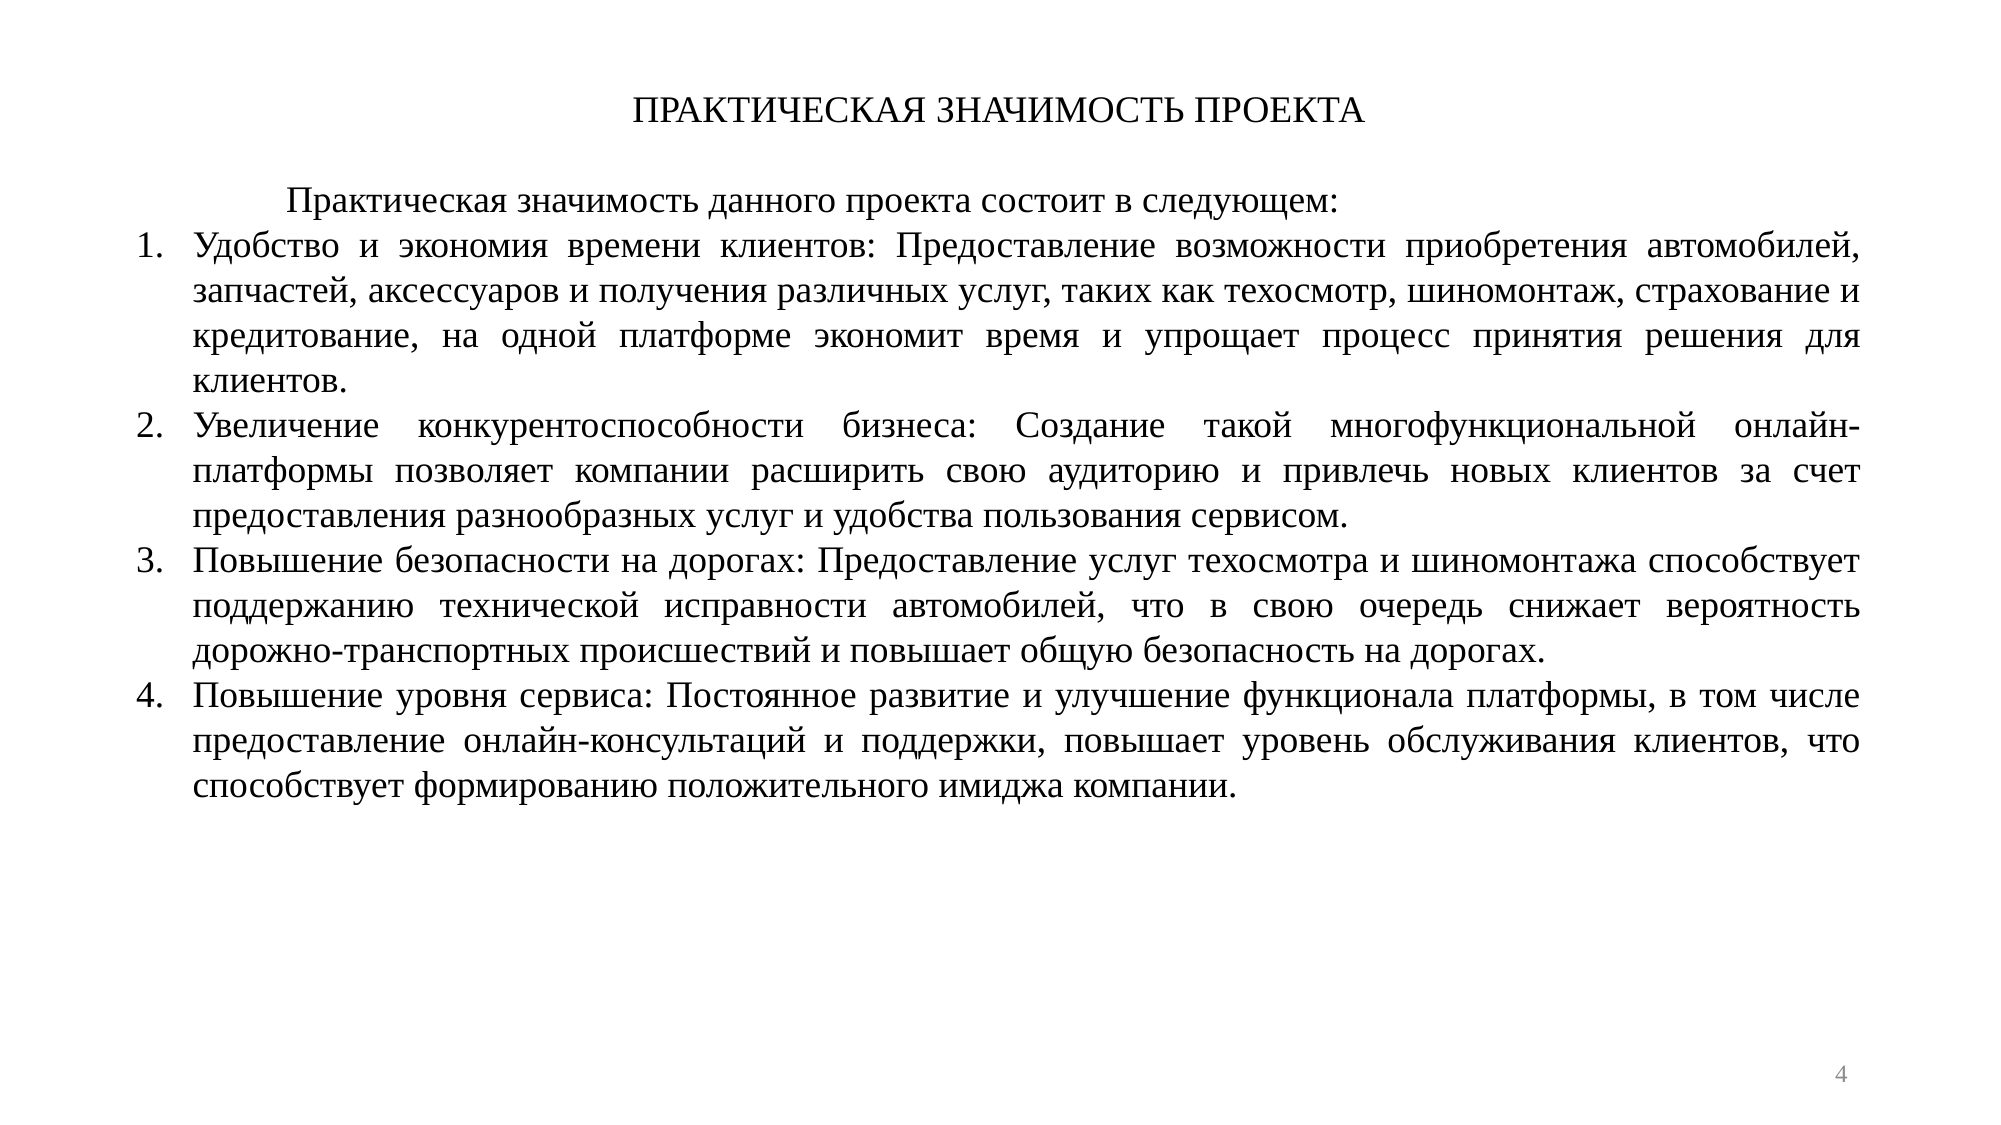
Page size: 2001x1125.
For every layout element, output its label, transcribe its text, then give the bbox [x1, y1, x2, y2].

text_box ПРАКТИЧЕСКАЯ ЗНАЧИМОСТЬ ПРОЕКТА Практическая значимость данного проекта состоит в следующем: Удобство и экономия времени клиентов: Предоставление возможности приобретения автомобилей, запчастей, аксессуаров и получения различных услуг, таких как техосмотр, шиномонтаж, страхование и кредитование, на одной платформе экономит время и упрощает процесс принятия решения для клиентов. Увеличение конкурентоспособности бизнеса: Создание такой многофункциональной онлайн-платформы позволяет компании расширить свою аудиторию и привлечь новых клиентов за счет предоставления разнообразных услуг и удобства пользования сервисом. Повышение безопасности на дорогах: Предоставление услуг техосмотра и шиномонтажа способствует поддержанию технической исправности автомобилей, что в свою очередь снижает вероятность дорожно-транспортных происшествий и повышает общую безопасность на дорогах. Повышение уровня сервиса: Постоянное развитие и улучшение функционала платформы, в том числе предоставление онлайн-консультаций и поддержки, повышает уровень обслуживания клиентов, что способствует формированию положительного имиджа компании. [121, 77, 1878, 1083]
slide_number 4 [1412, 1042, 1863, 1103]
